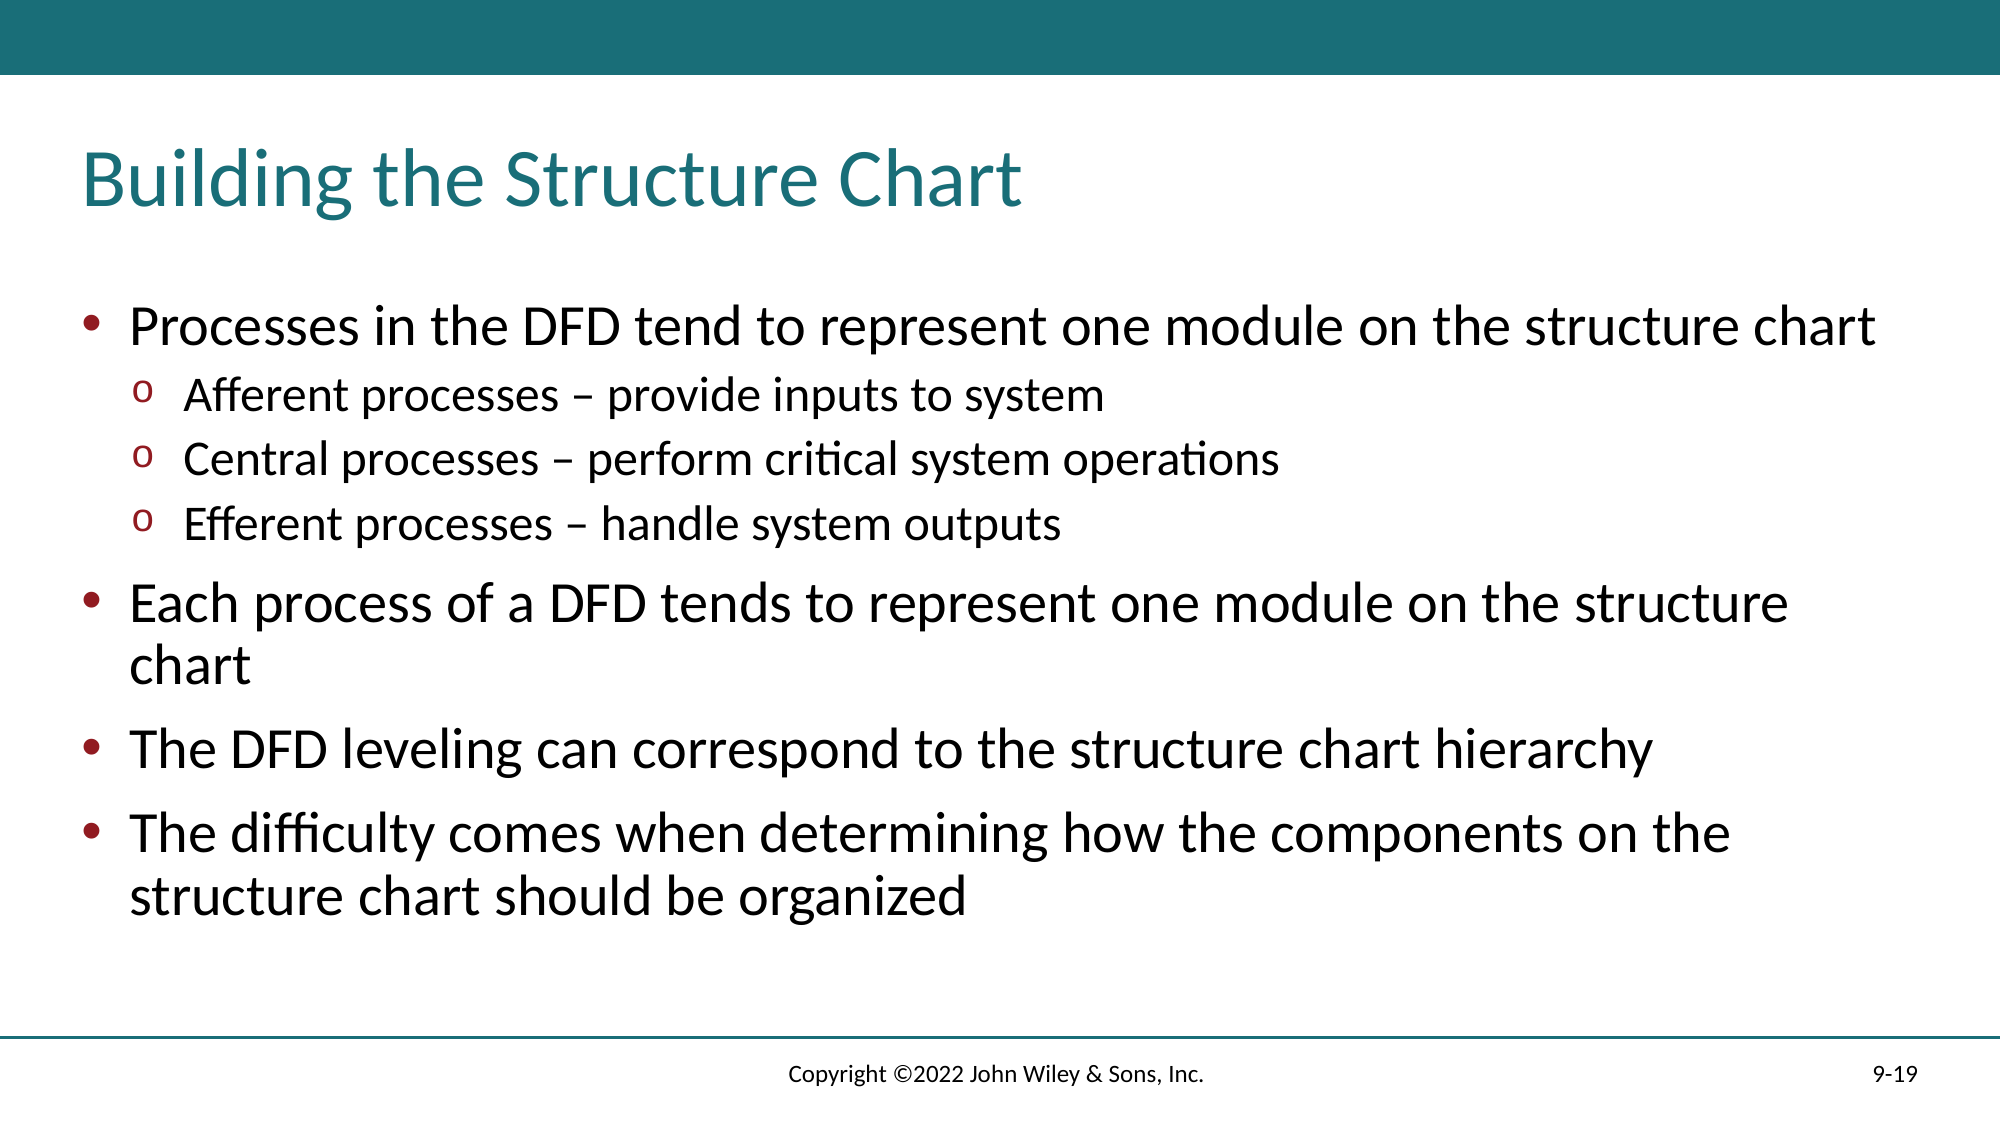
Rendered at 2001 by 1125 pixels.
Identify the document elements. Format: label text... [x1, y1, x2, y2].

list Processes in the DFD tend to represent one module on the structure chart Afferent processes – provide inputs to system Central processes – perform critical system operations Efferent processes – handle system outputs Each process of a DFD tends to represent one module on the structure chart The DFD leveling can correspond to the structure chart hierarchy The difficulty comes when determining how the components on the structure chart should be organized [66, 287, 1934, 1025]
title Building the Structure Chart [66, 127, 1934, 287]
footer Copyright ©2022 John Wiley & Sons, Inc. [662, 1042, 1338, 1103]
slide_number 9-19 [1412, 1042, 1934, 1103]
